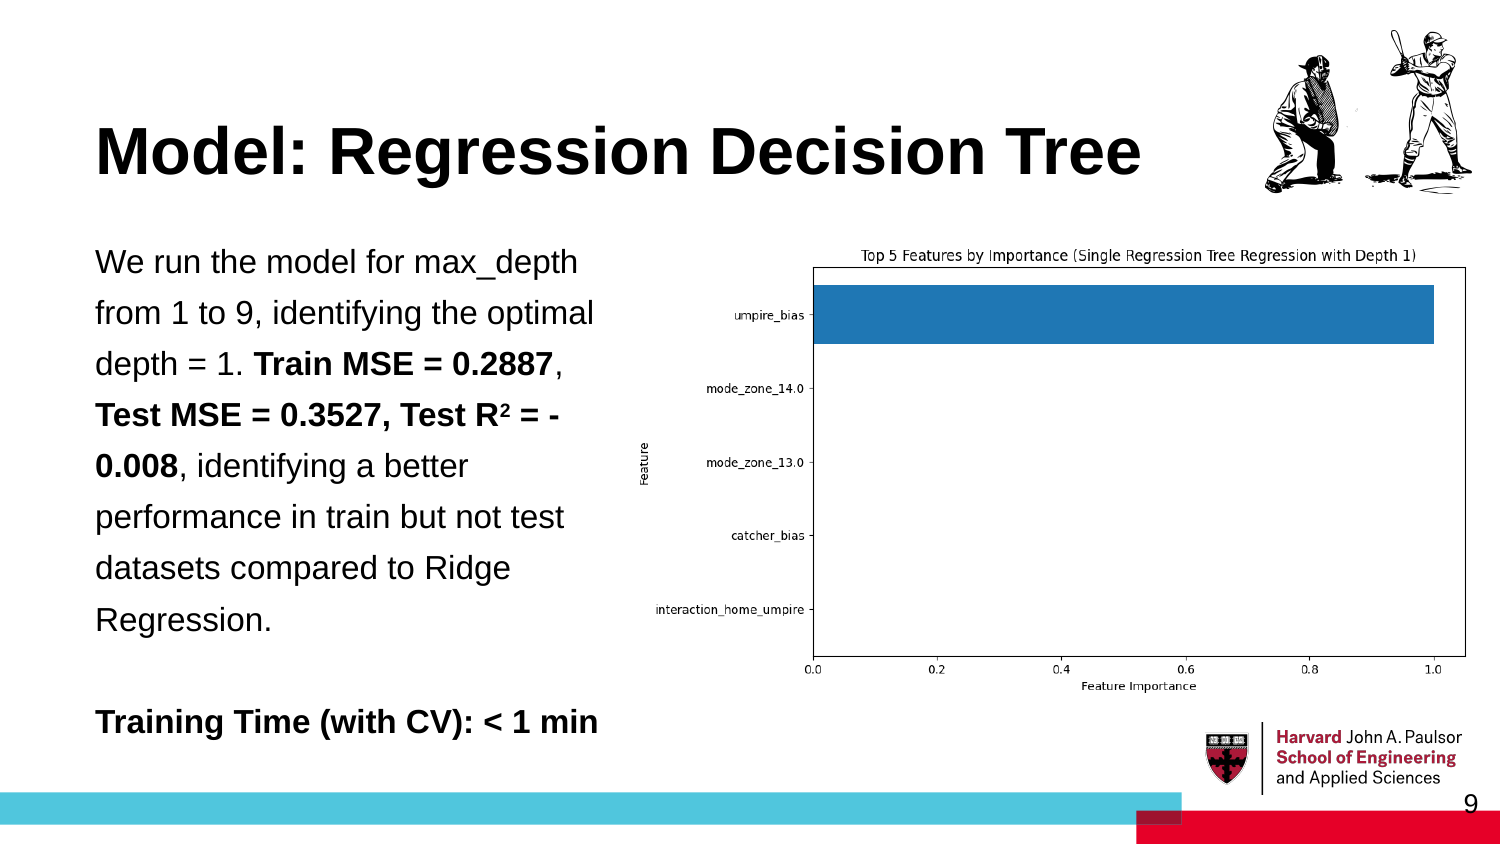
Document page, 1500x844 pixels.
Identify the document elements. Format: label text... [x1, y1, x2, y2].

slide_number ‹#› [1403, 779, 1494, 844]
text_box We run the model for max_depth from 1 to 9, identifying the optimal depth = 1. Train MSE = 0.2887, Test MSE = 0.3527, Test R2 = -0.008, identifying a better performance in train but not test datasets compared to Ridge Regression. Training Time (with CV): < 1 min [80, 221, 631, 752]
list Model: Regression Decision Tree [80, 100, 1273, 239]
picture [630, 240, 1472, 701]
picture [1265, 30, 1472, 194]
picture [1205, 722, 1462, 795]
